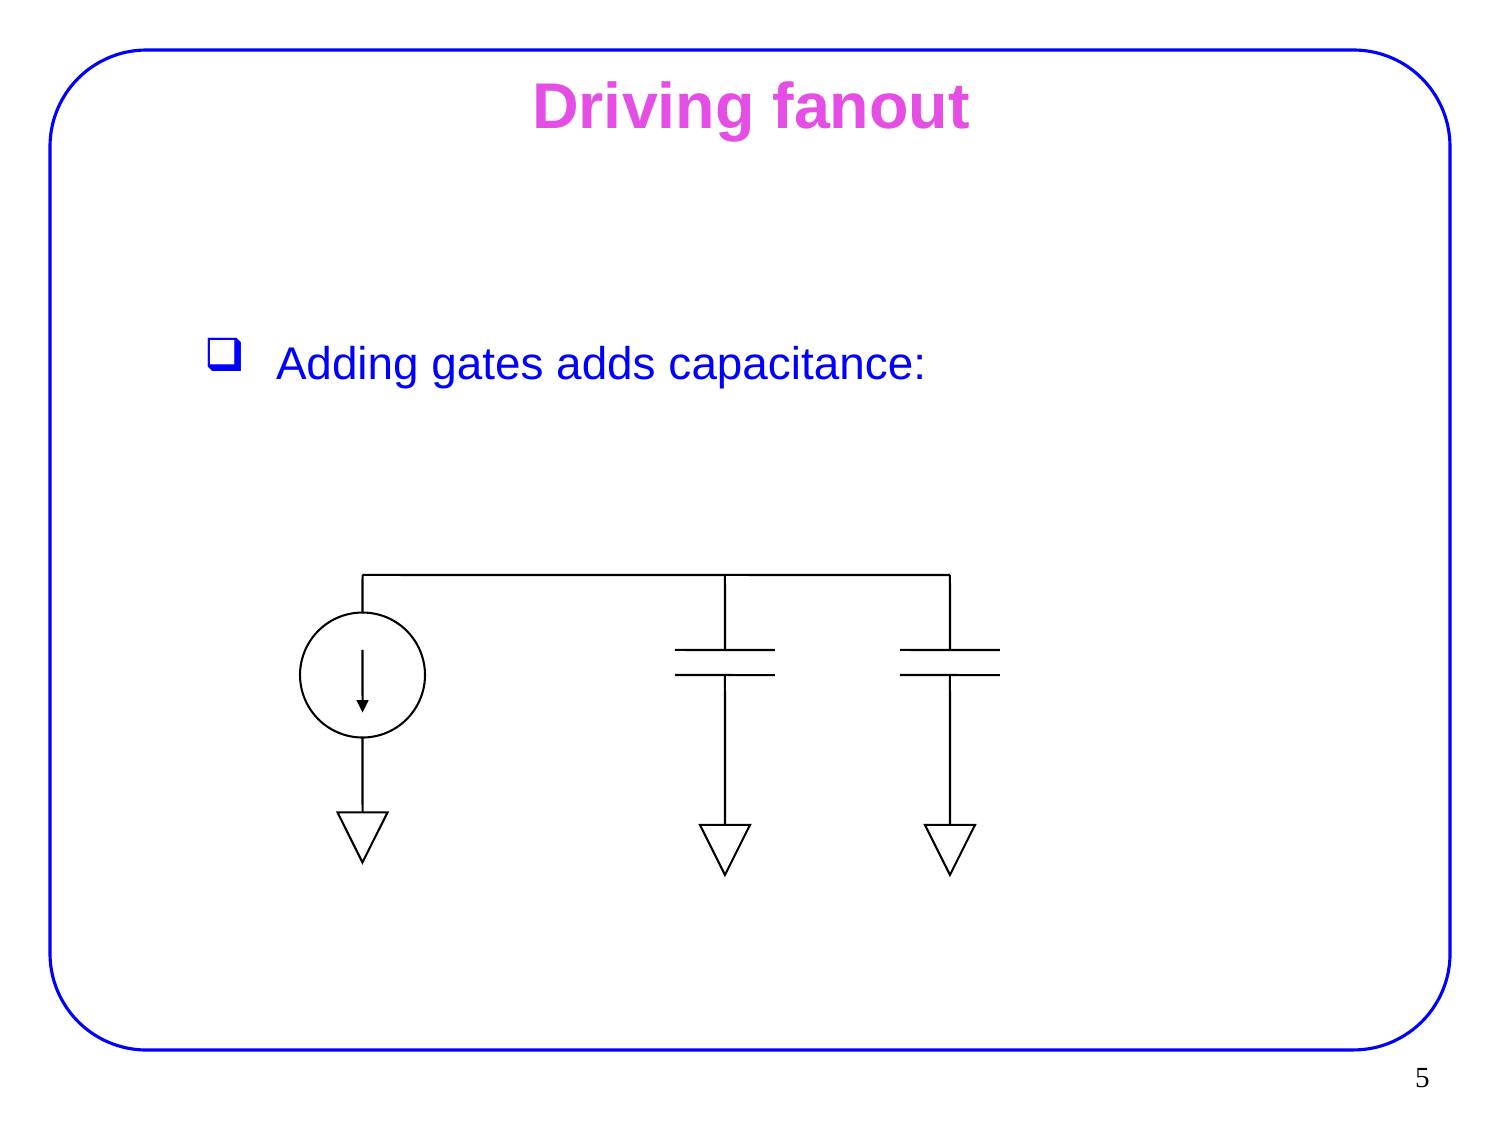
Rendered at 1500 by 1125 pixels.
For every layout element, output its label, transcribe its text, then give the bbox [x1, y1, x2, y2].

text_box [674, 574, 723, 876]
text_box [300, 612, 426, 738]
text_box [337, 812, 388, 863]
title Driving fanout [113, 66, 1389, 140]
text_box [724, 574, 1001, 876]
list Adding gates adds capacitance: [112, 324, 1389, 475]
text_box [356, 649, 369, 713]
slide_number 5 [1351, 1047, 1444, 1104]
